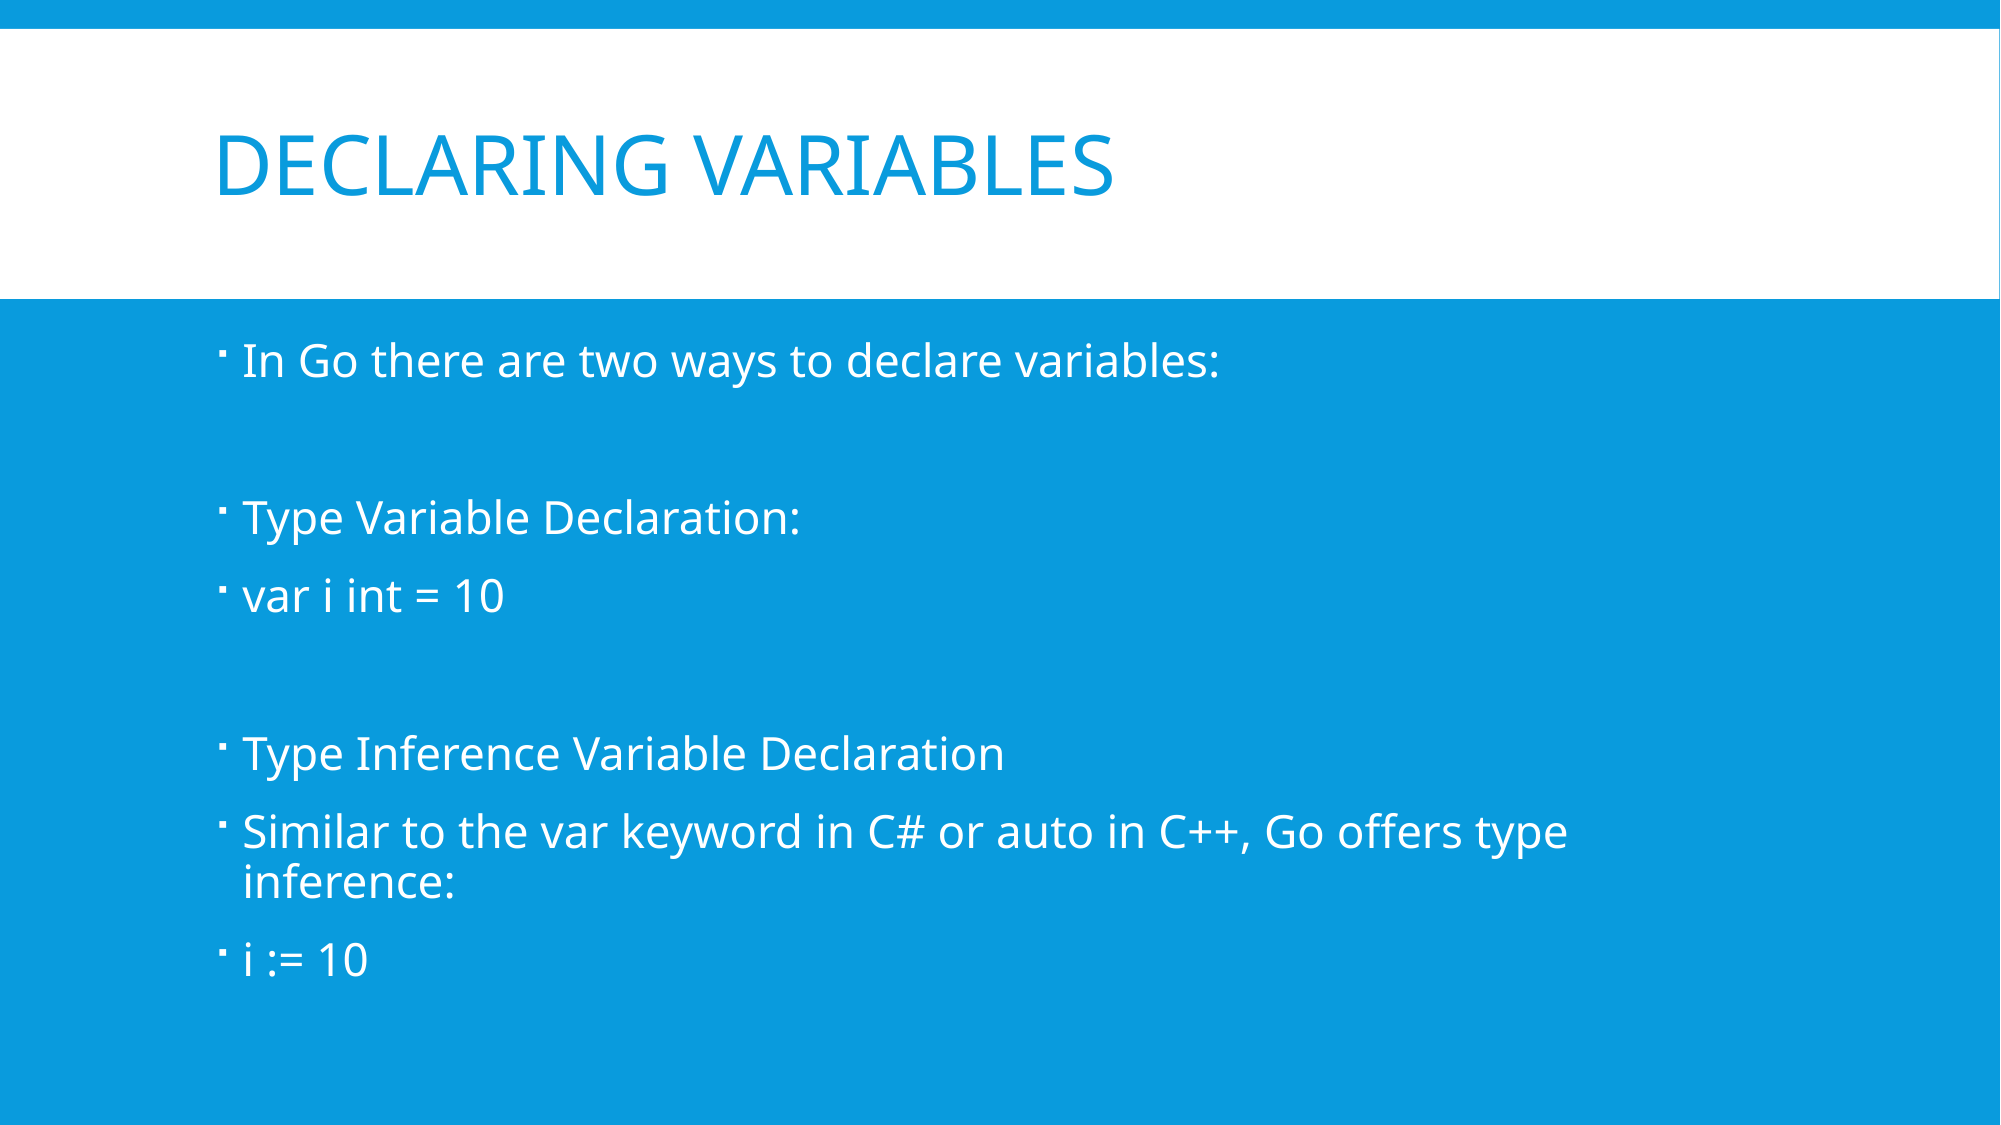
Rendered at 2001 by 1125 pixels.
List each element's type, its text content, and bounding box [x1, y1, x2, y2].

title Declaring Variables [197, 46, 1803, 295]
list In Go there are two ways to declare variables: Type Variable Declaration: var i int = 10 Type Inference Variable Declaration Similar to the var keyword in C# or auto in C++, Go offers type inference: i := 10 [197, 329, 1803, 1020]
